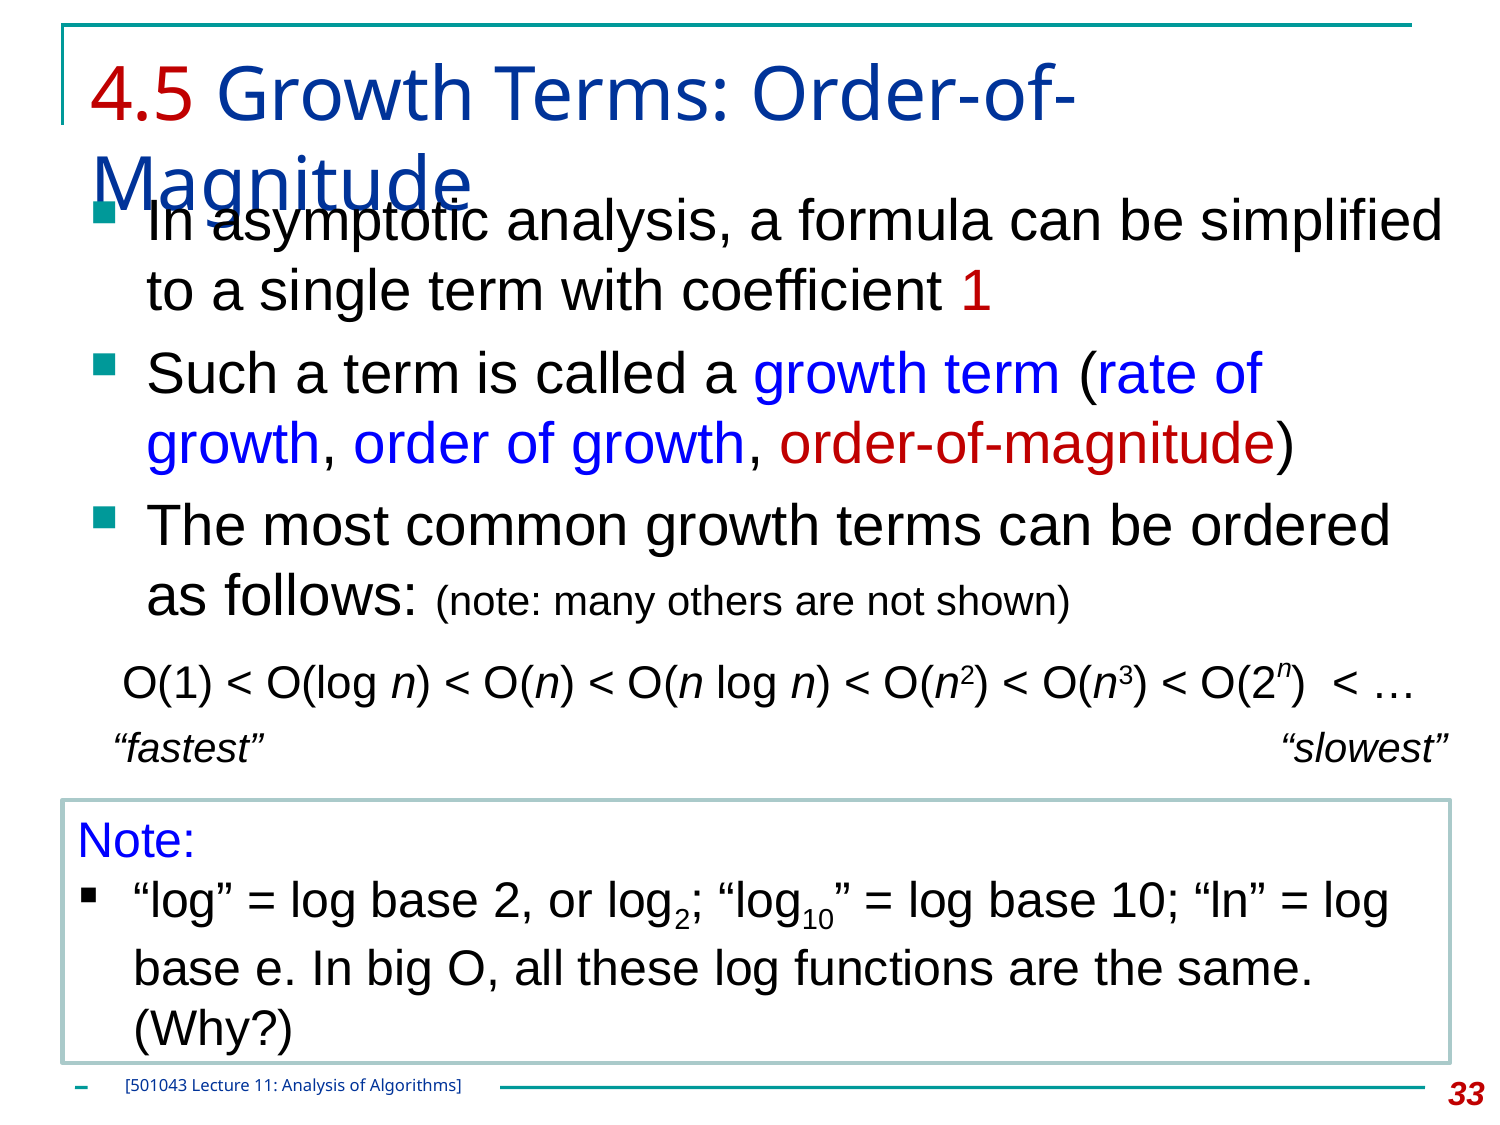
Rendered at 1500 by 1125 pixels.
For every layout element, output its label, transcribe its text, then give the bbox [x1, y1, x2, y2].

text_box “slowest” [1263, 713, 1464, 779]
text_box [501043 Lecture 11: Analysis of Algorithms] [87, 1074, 500, 1100]
title 4.5 Growth Terms: Order-of-Magnitude [74, 37, 1426, 168]
list In asymptotic analysis, a formula can be simplified to a single term with coefficient 1 Such a term is called a growth term (rate of growth, order of growth, order-of-magnitude) The most common growth terms can be ordered as follows: (note: many others are not shown) O(1) < O(log n) < O(n) < O(n log n) < O(n2) < O(n3) < O(2n) < … [74, 174, 1463, 813]
text_box Note: “log” = log base 2, or log2; “log10” = log base 10; “ln” = log base e. In big O, all these log functions are the same. (Why?) [60, 798, 1452, 1065]
slide_number 33 [1400, 1065, 1500, 1125]
text_box “fastest” [87, 713, 288, 779]
